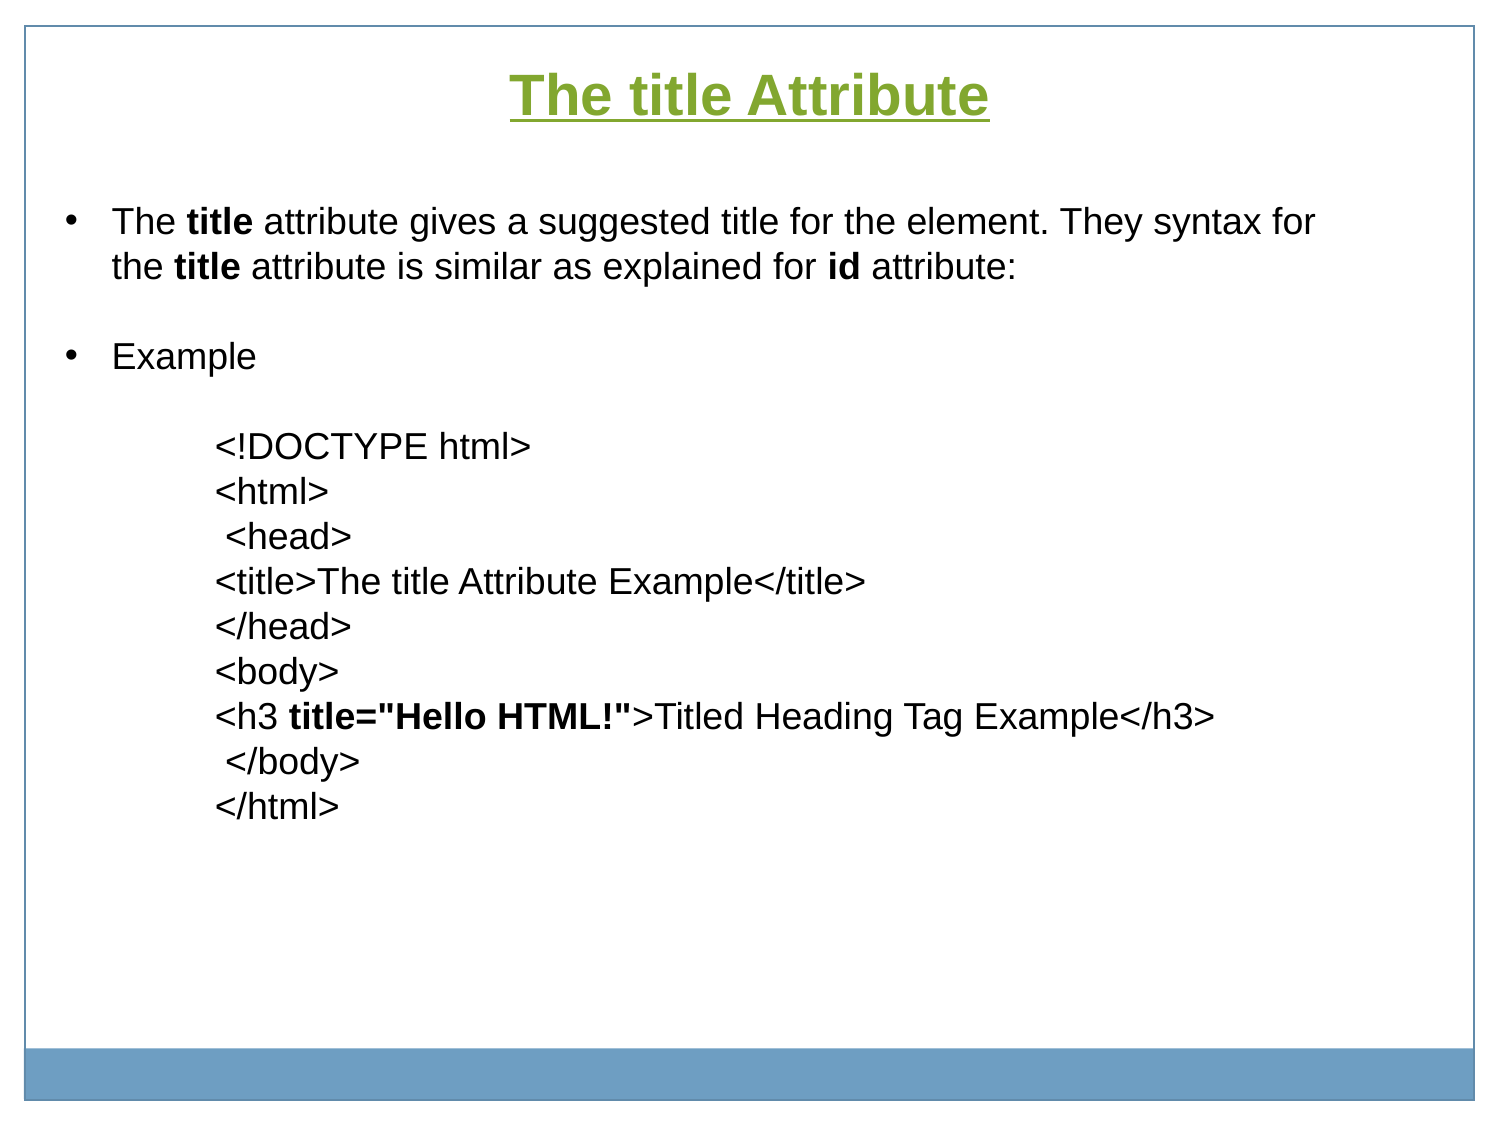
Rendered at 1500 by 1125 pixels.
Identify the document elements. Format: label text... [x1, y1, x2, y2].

text_box The title Attribute The title attribute gives a suggested title for the element. They syntax for the title attribute is similar as explained for id attribute: Example <!DOCTYPE html> <html> <head> <title>The title Attribute Example</title> </head> <body> <h3 title="Hello HTML!">Titled Heading Tag Example</h3> </body> </html> [50, 49, 1450, 835]
